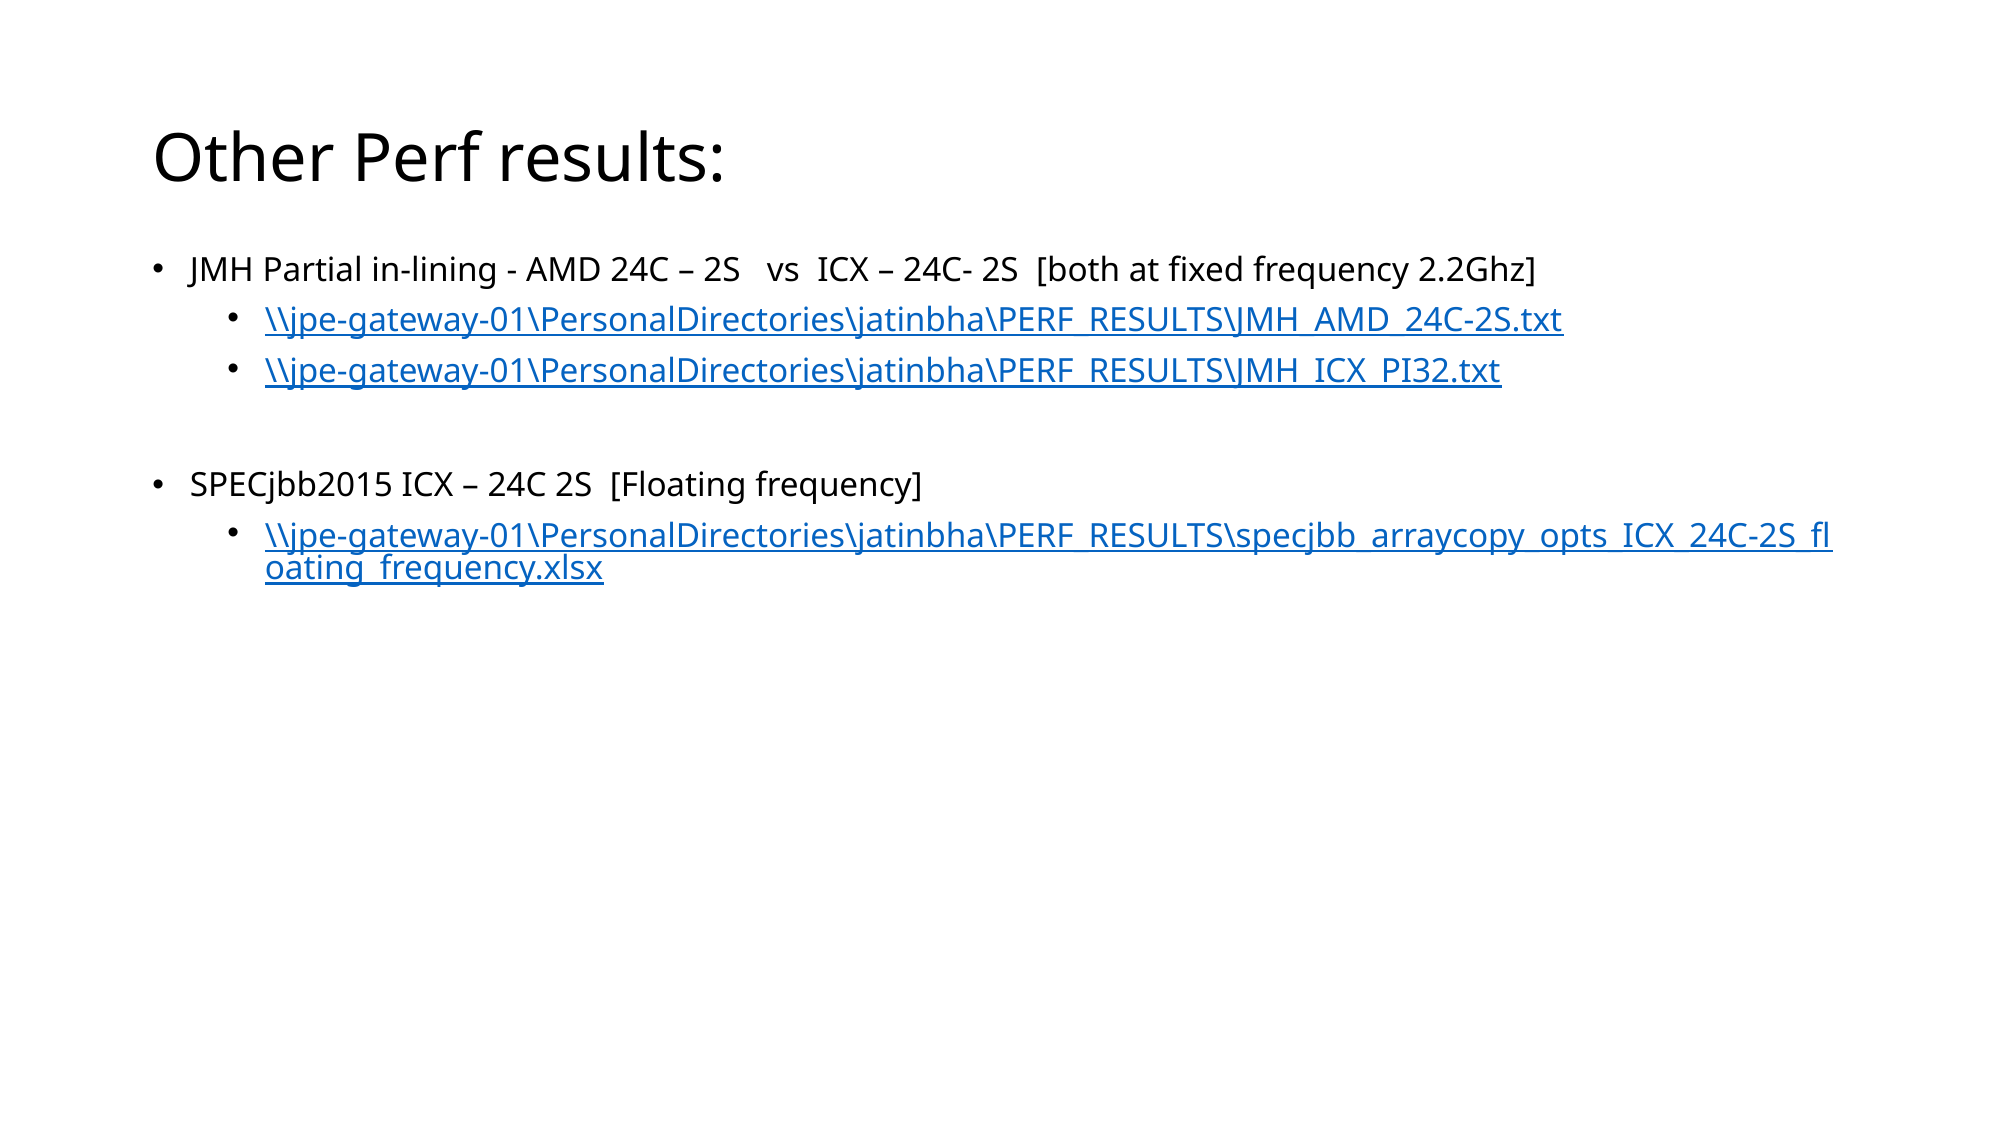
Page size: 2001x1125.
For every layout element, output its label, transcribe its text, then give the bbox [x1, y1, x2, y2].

list JMH Partial in-lining - AMD 24C – 2S vs ICX – 24C- 2S [both at fixed frequency 2.2Ghz] \\jpe-gateway-01\PersonalDirectories\jatinbha\PERF_RESULTS\JMH_AMD_24C-2S.txt \\jpe-gateway-01\PersonalDirectories\jatinbha\PERF_RESULTS\JMH_ICX_PI32.txt SPECjbb2015 ICX – 24C 2S [Floating frequency] \\jpe-gateway-01\PersonalDirectories\jatinbha\PERF_RESULTS\specjbb_arraycopy_opts_ICX_24C-2S_floating_frequency.xlsx [137, 269, 1863, 1014]
title Other Perf results: [137, 51, 1863, 269]
